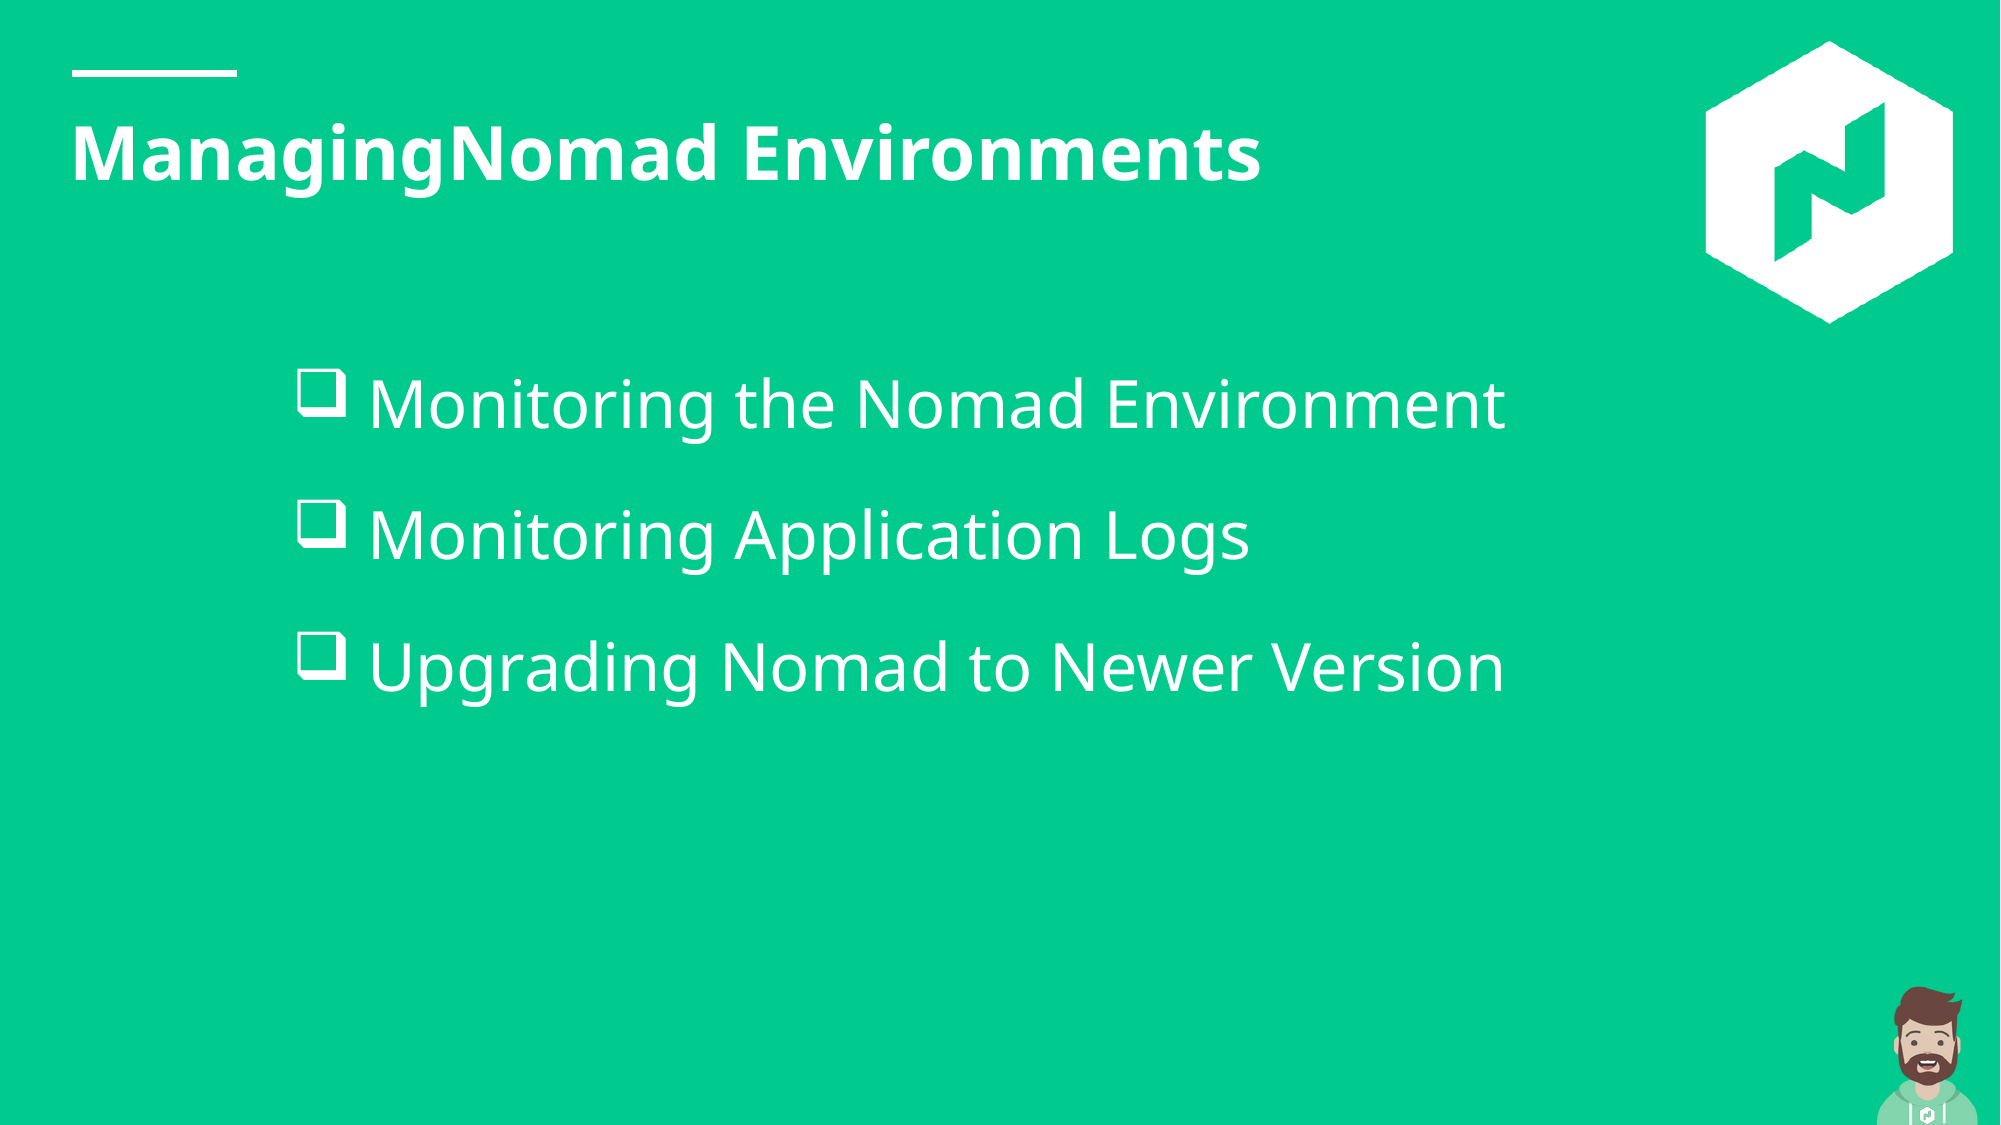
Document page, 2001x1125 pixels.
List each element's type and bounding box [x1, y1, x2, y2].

text_box [0, 0, 2000, 1125]
